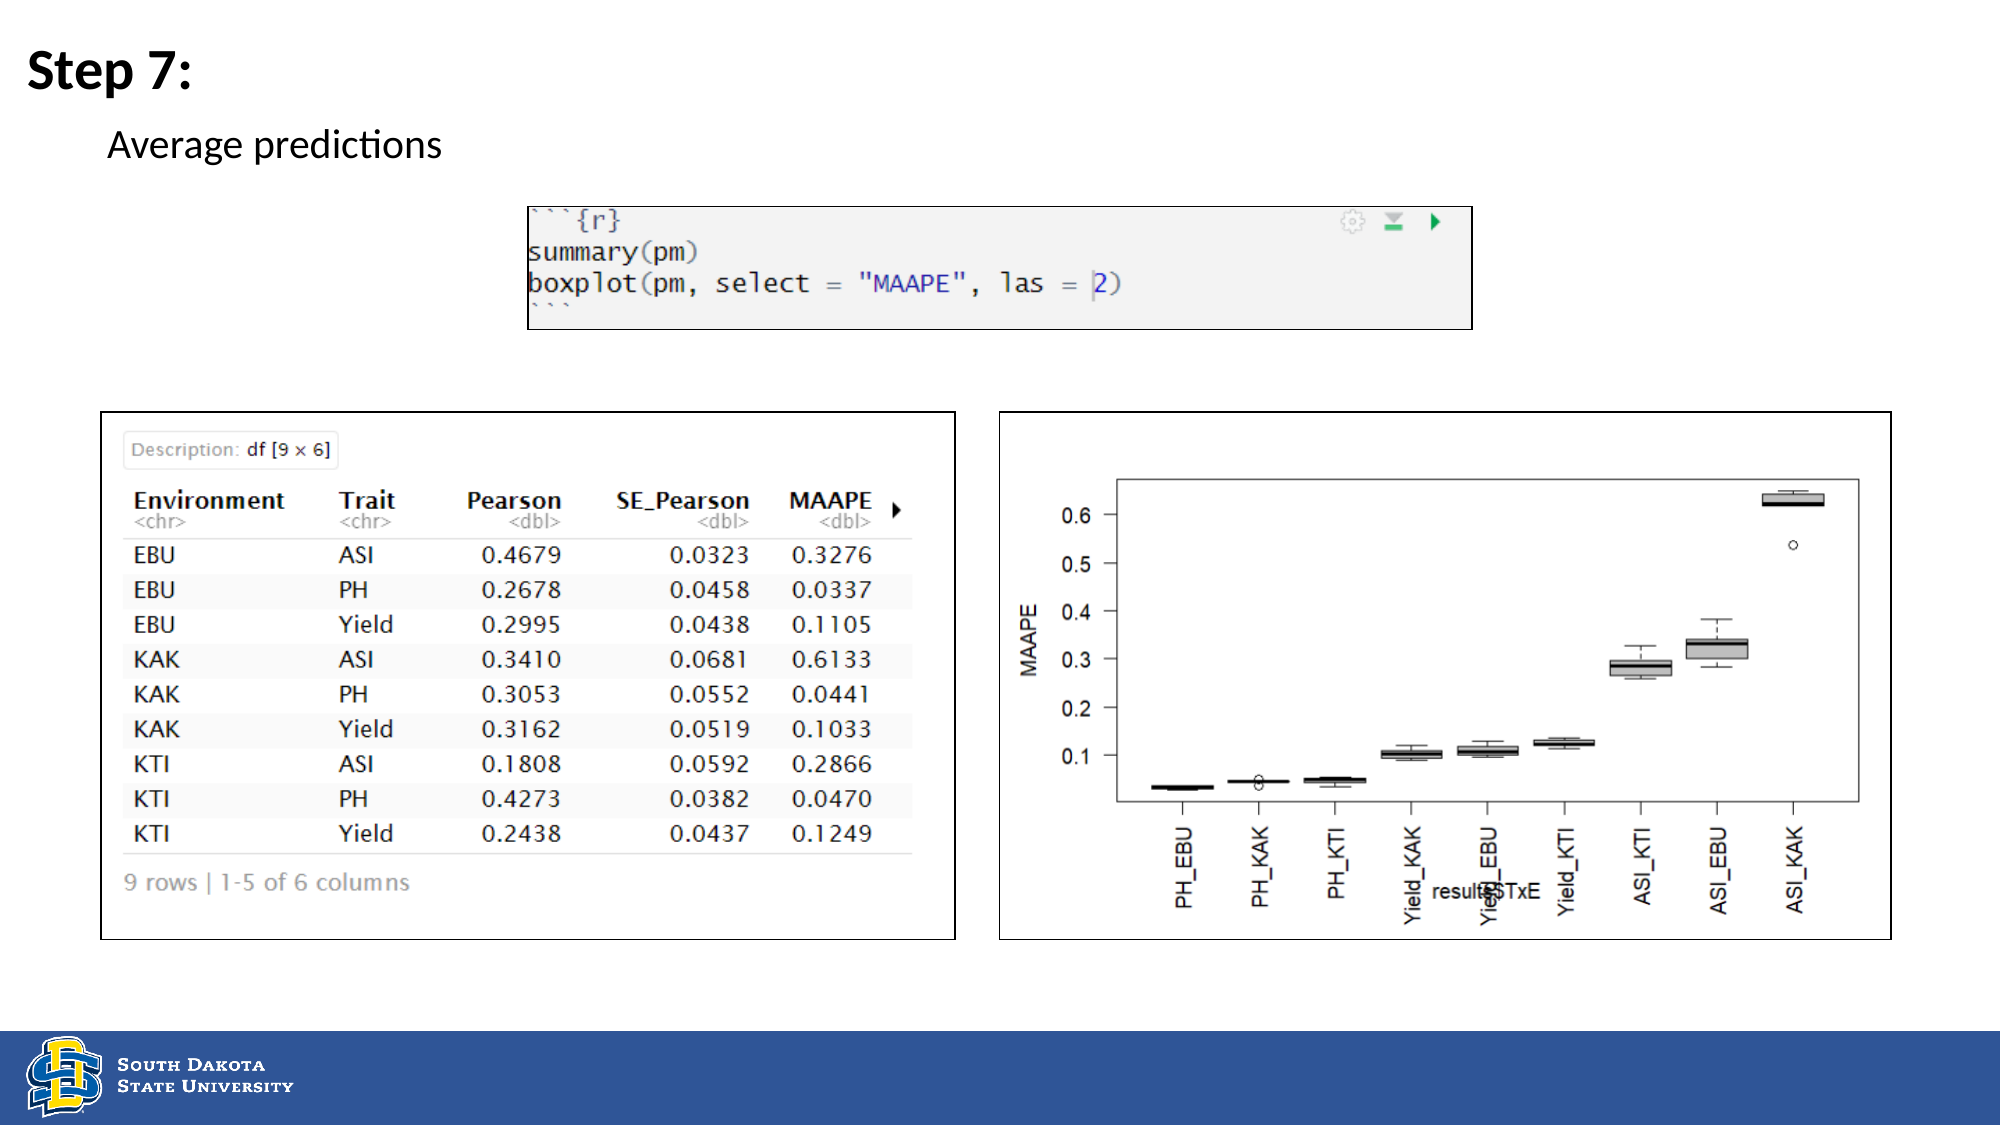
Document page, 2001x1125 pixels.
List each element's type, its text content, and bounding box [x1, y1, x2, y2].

picture [101, 424, 929, 921]
text_box Average predictions [92, 109, 458, 175]
text_box [999, 411, 1892, 941]
text_box Step 7: [12, 23, 1693, 109]
picture [0, 1026, 316, 1125]
text_box [100, 411, 956, 941]
picture [1016, 448, 1870, 940]
picture [528, 206, 1472, 330]
